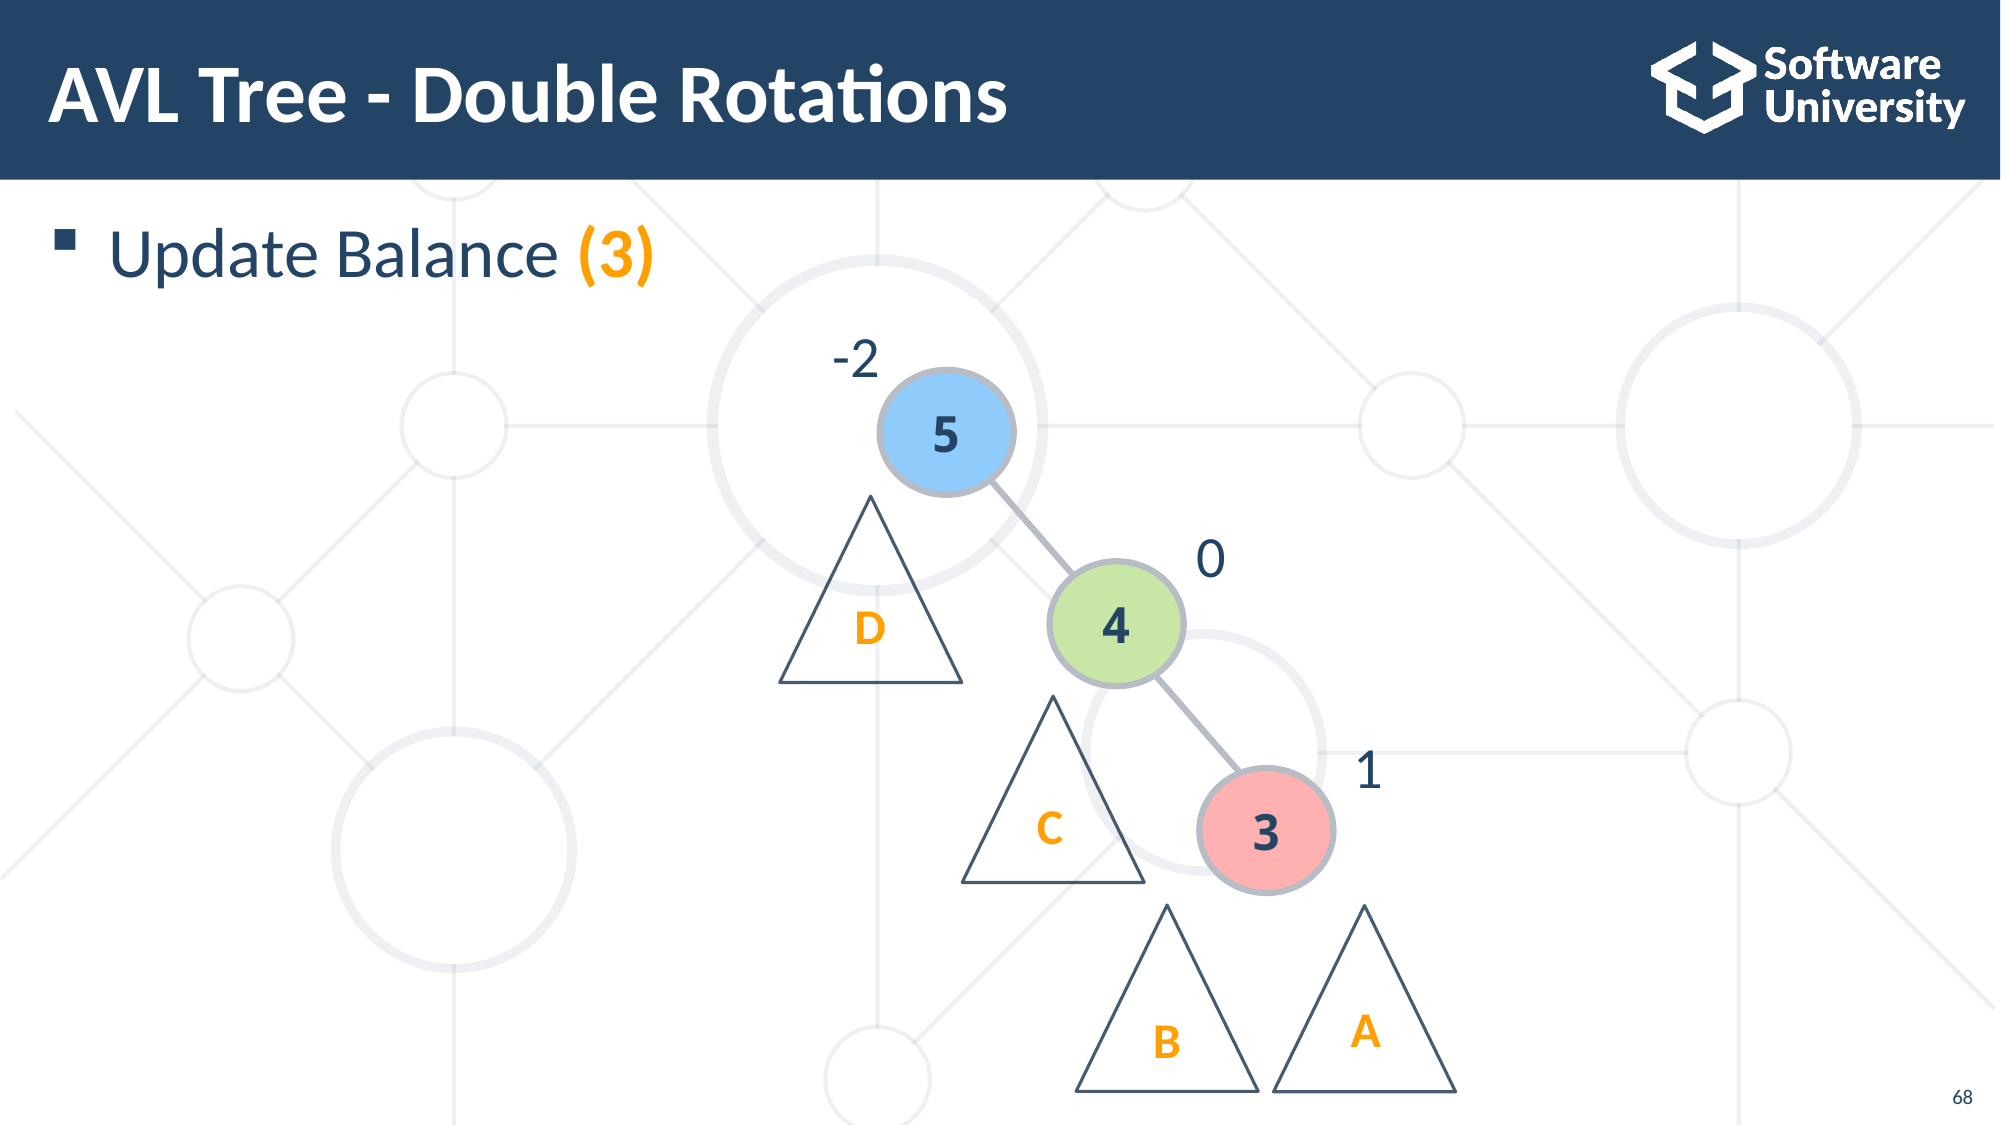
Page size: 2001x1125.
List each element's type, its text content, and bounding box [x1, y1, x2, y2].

text_box 0 [1181, 511, 1274, 597]
text_box C [1013, 770, 1089, 873]
text_box [1329, 903, 1400, 973]
list Update Balance (3) [31, 196, 1970, 1104]
text_box [960, 694, 1147, 885]
text_box [1074, 902, 1261, 1094]
text_box 4 [1049, 561, 1184, 687]
text_box D [830, 570, 907, 673]
slide_number 68 [1927, 1067, 1989, 1117]
text_box -2 [817, 311, 910, 397]
text_box B [1129, 984, 1205, 1087]
text_box 5 [879, 369, 1014, 495]
text_box [777, 494, 964, 685]
title AVL Tree - Double Rotations [31, 16, 1625, 162]
text_box A [1327, 973, 1403, 1076]
text_box 1 [1338, 722, 1431, 808]
text_box [1271, 977, 1458, 1094]
text_box 3 [1199, 768, 1334, 893]
picture [1651, 41, 1966, 134]
